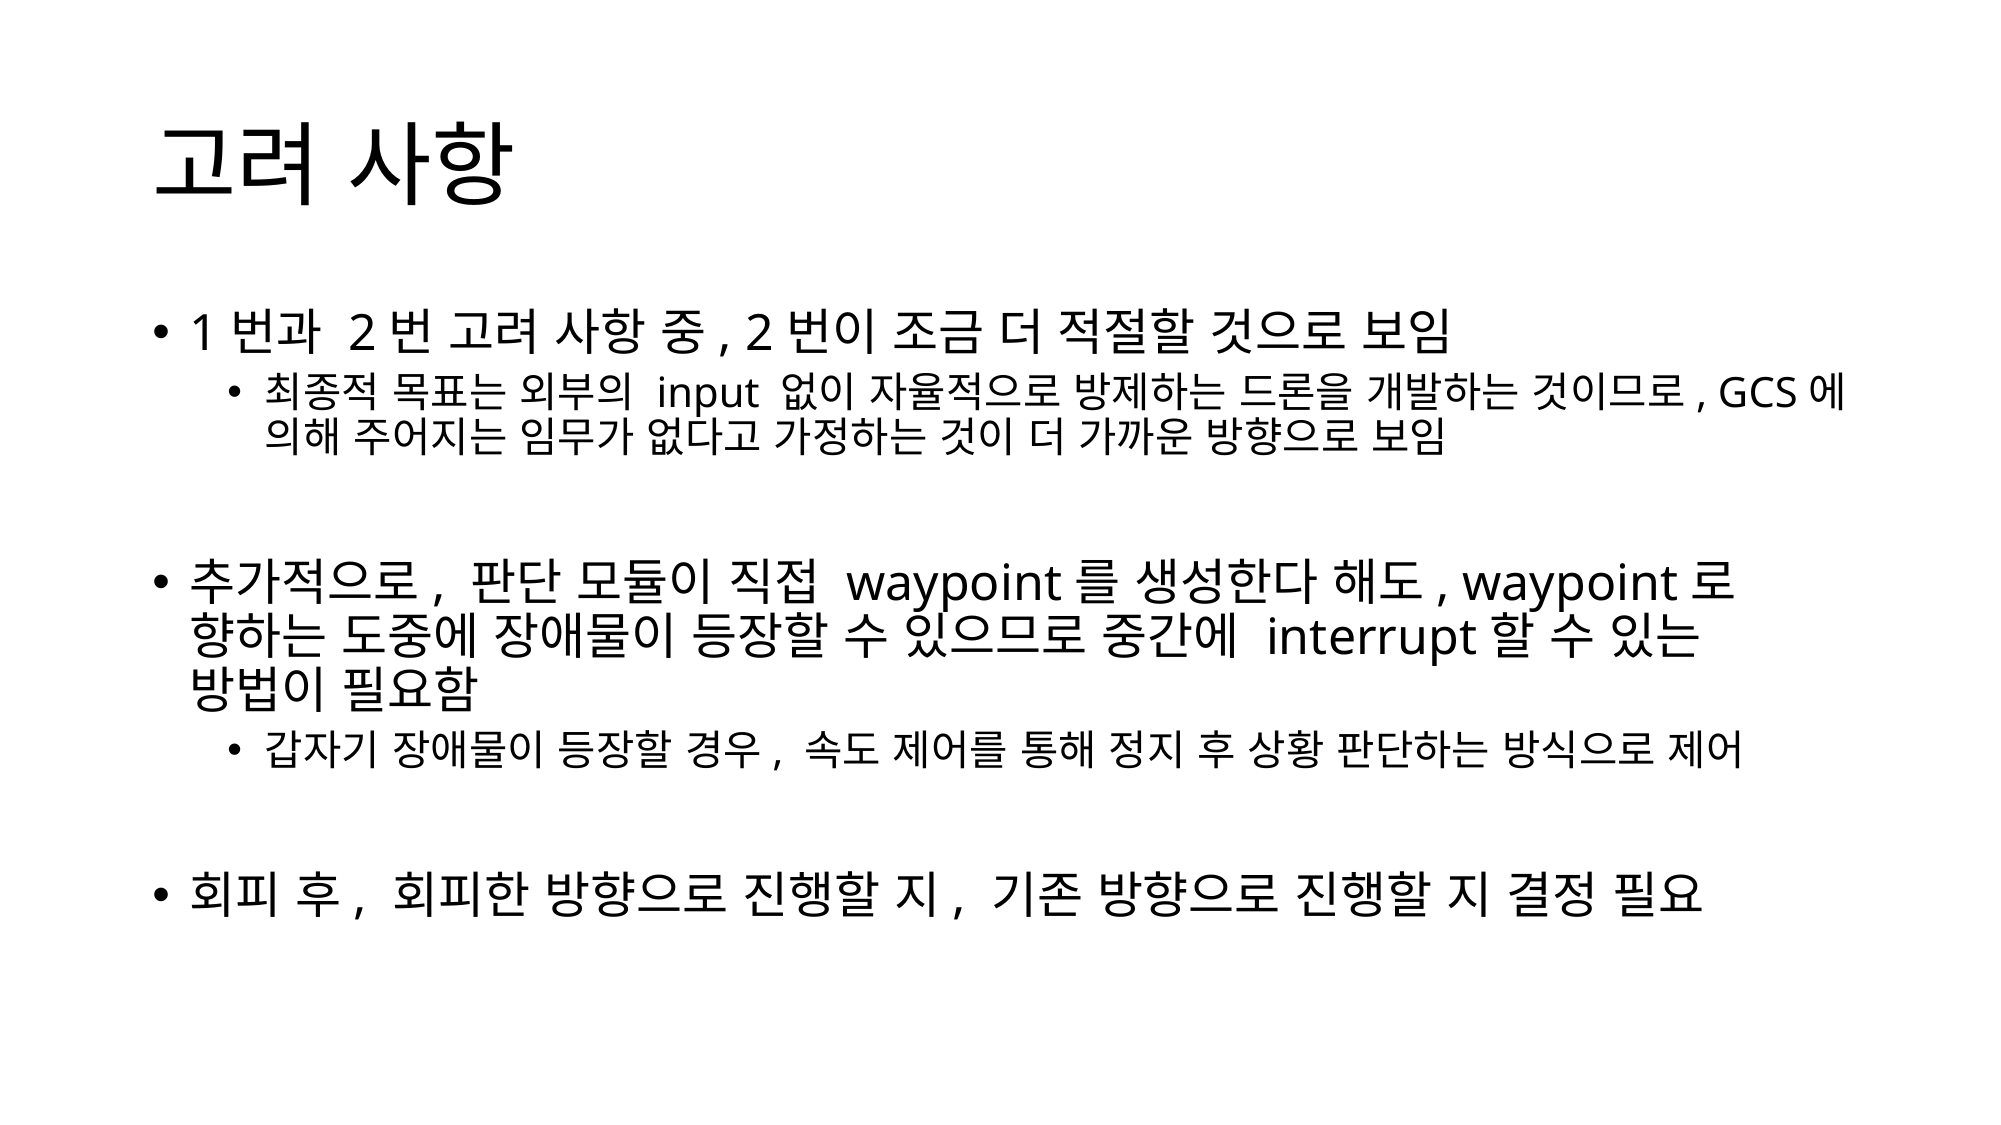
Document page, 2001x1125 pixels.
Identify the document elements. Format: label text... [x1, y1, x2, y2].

list 1번과 2번 고려 사항 중, 2번이 조금 더 적절할 것으로 보임 최종적 목표는 외부의 input 없이 자율적으로 방제하는 드론을 개발하는 것이므로, GCS에 의해 주어지는 임무가 없다고 가정하는 것이 더 가까운 방향으로 보임 추가적으로, 판단 모듈이 직접 waypoint를 생성한다 해도, waypoint로 향하는 도중에 장애물이 등장할 수 있으므로 중간에 interrupt할 수 있는 방법이 필요함 갑자기 장애물이 등장할 경우, 속도 제어를 통해 정지 후 상황 판단하는 방식으로 제어 회피 후, 회피한 방향으로 진행할 지, 기존 방향으로 진행할 지 결정 필요 [137, 299, 1863, 1014]
title 고려 사항 [137, 59, 1863, 278]
